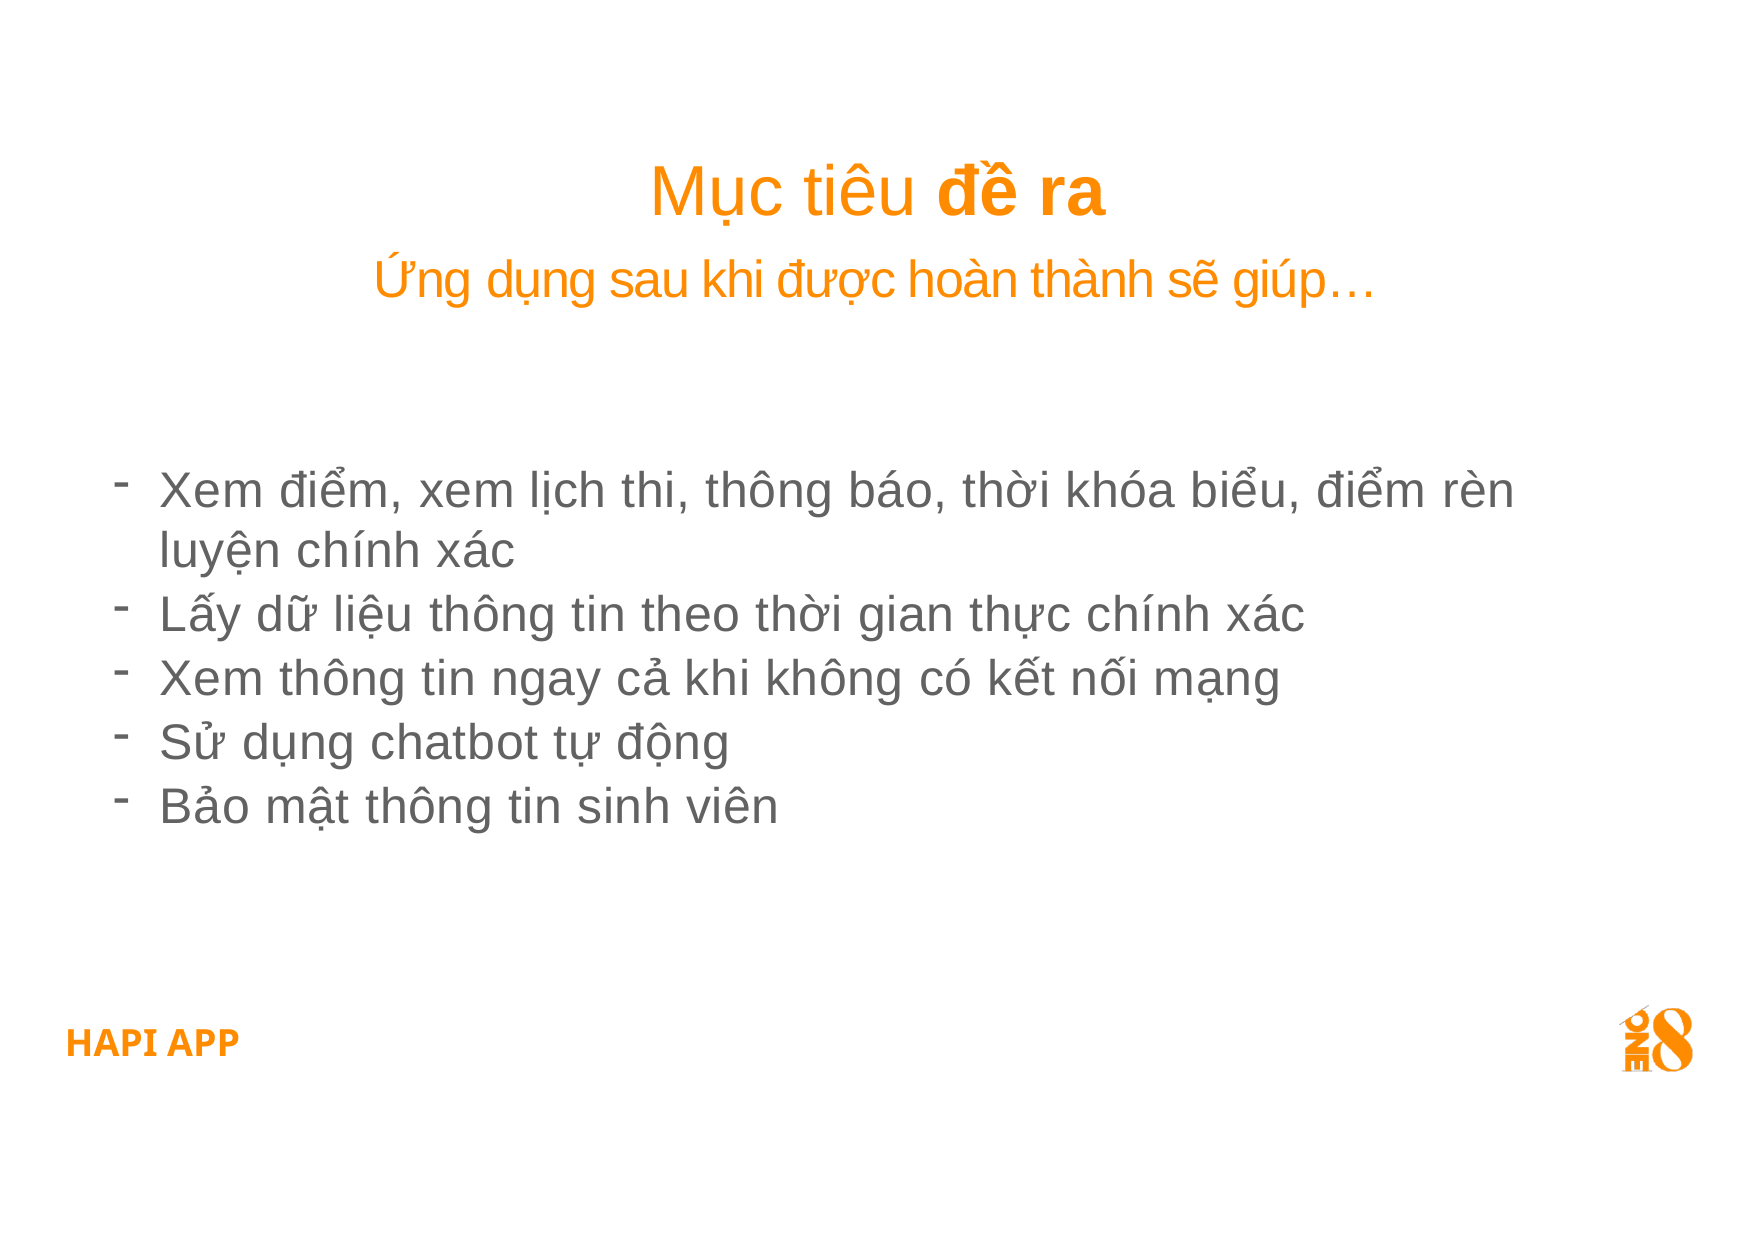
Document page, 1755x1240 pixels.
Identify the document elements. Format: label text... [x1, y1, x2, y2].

text_box Xem điểm, xem lịch thi, thông báo, thời khóa biểu, điểm rèn luyện chính xác Lấy dữ liệu thông tin theo thời gian thực chính xác Xem thông tin ngay cả khi không có kết nối mạng Sử dụng chatbot tự động Bảo mật thông tin sinh viên [111, 457, 1639, 834]
title Mục tiêu đề ra [421, 144, 1335, 233]
picture [1489, 870, 1755, 1206]
text_box Ứng dụng sau khi được hoàn thành sẽ giúp… [0, 243, 1750, 308]
